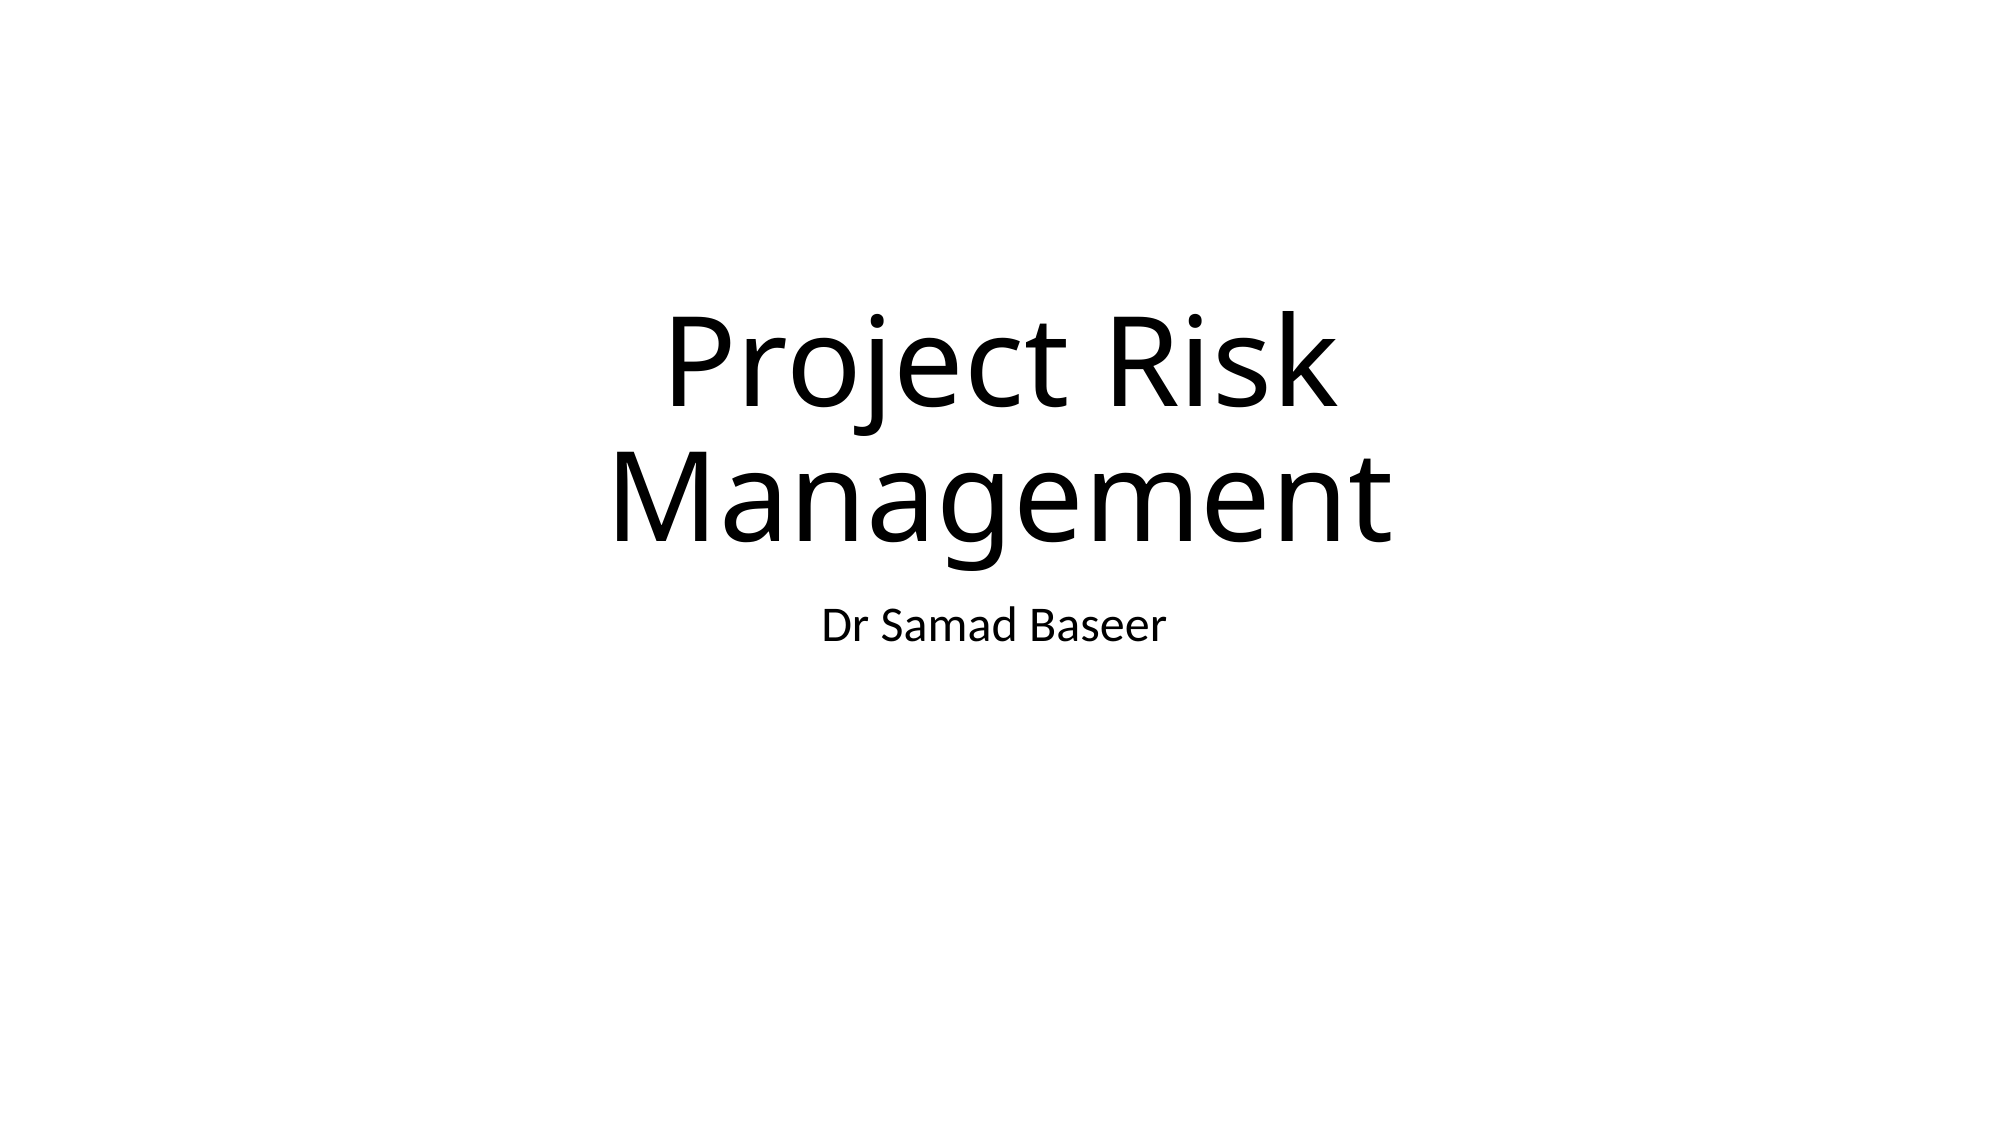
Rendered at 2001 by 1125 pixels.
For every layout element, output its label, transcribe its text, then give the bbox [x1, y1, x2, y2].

subtitle Dr Samad Baseer [249, 590, 1750, 863]
title Project Risk Management [249, 184, 1750, 576]
